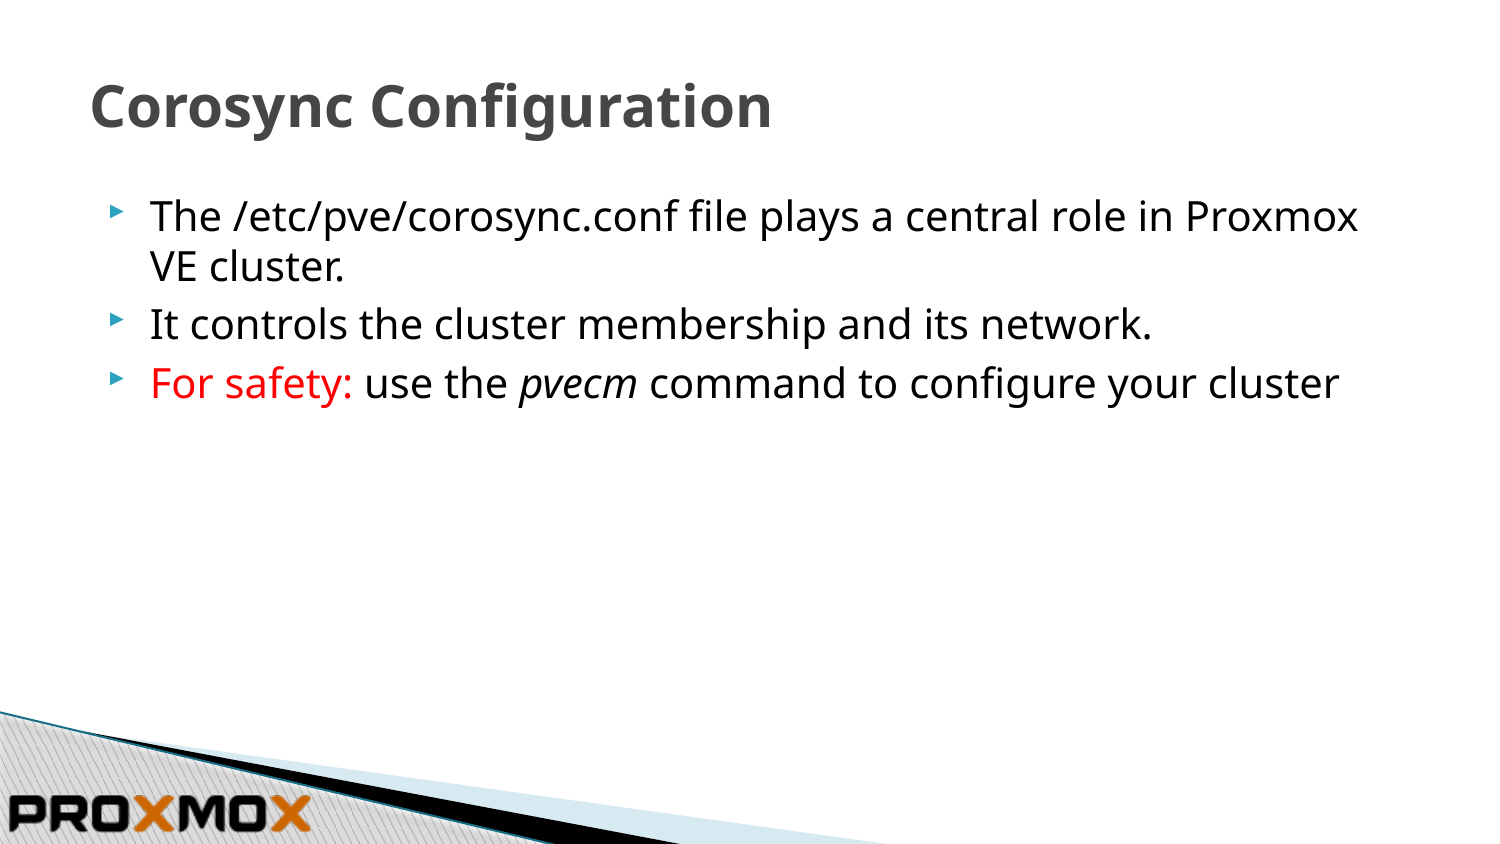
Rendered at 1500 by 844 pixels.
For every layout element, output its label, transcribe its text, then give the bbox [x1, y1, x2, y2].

list The /etc/pve/corosync.conf file plays a central role in Proxmox VE cluster. It controls the cluster membership and its network. For safety: use the pvecm command to configure your cluster [75, 182, 1425, 740]
title Corosync Configuration [75, 33, 1425, 175]
picture [0, 784, 326, 839]
